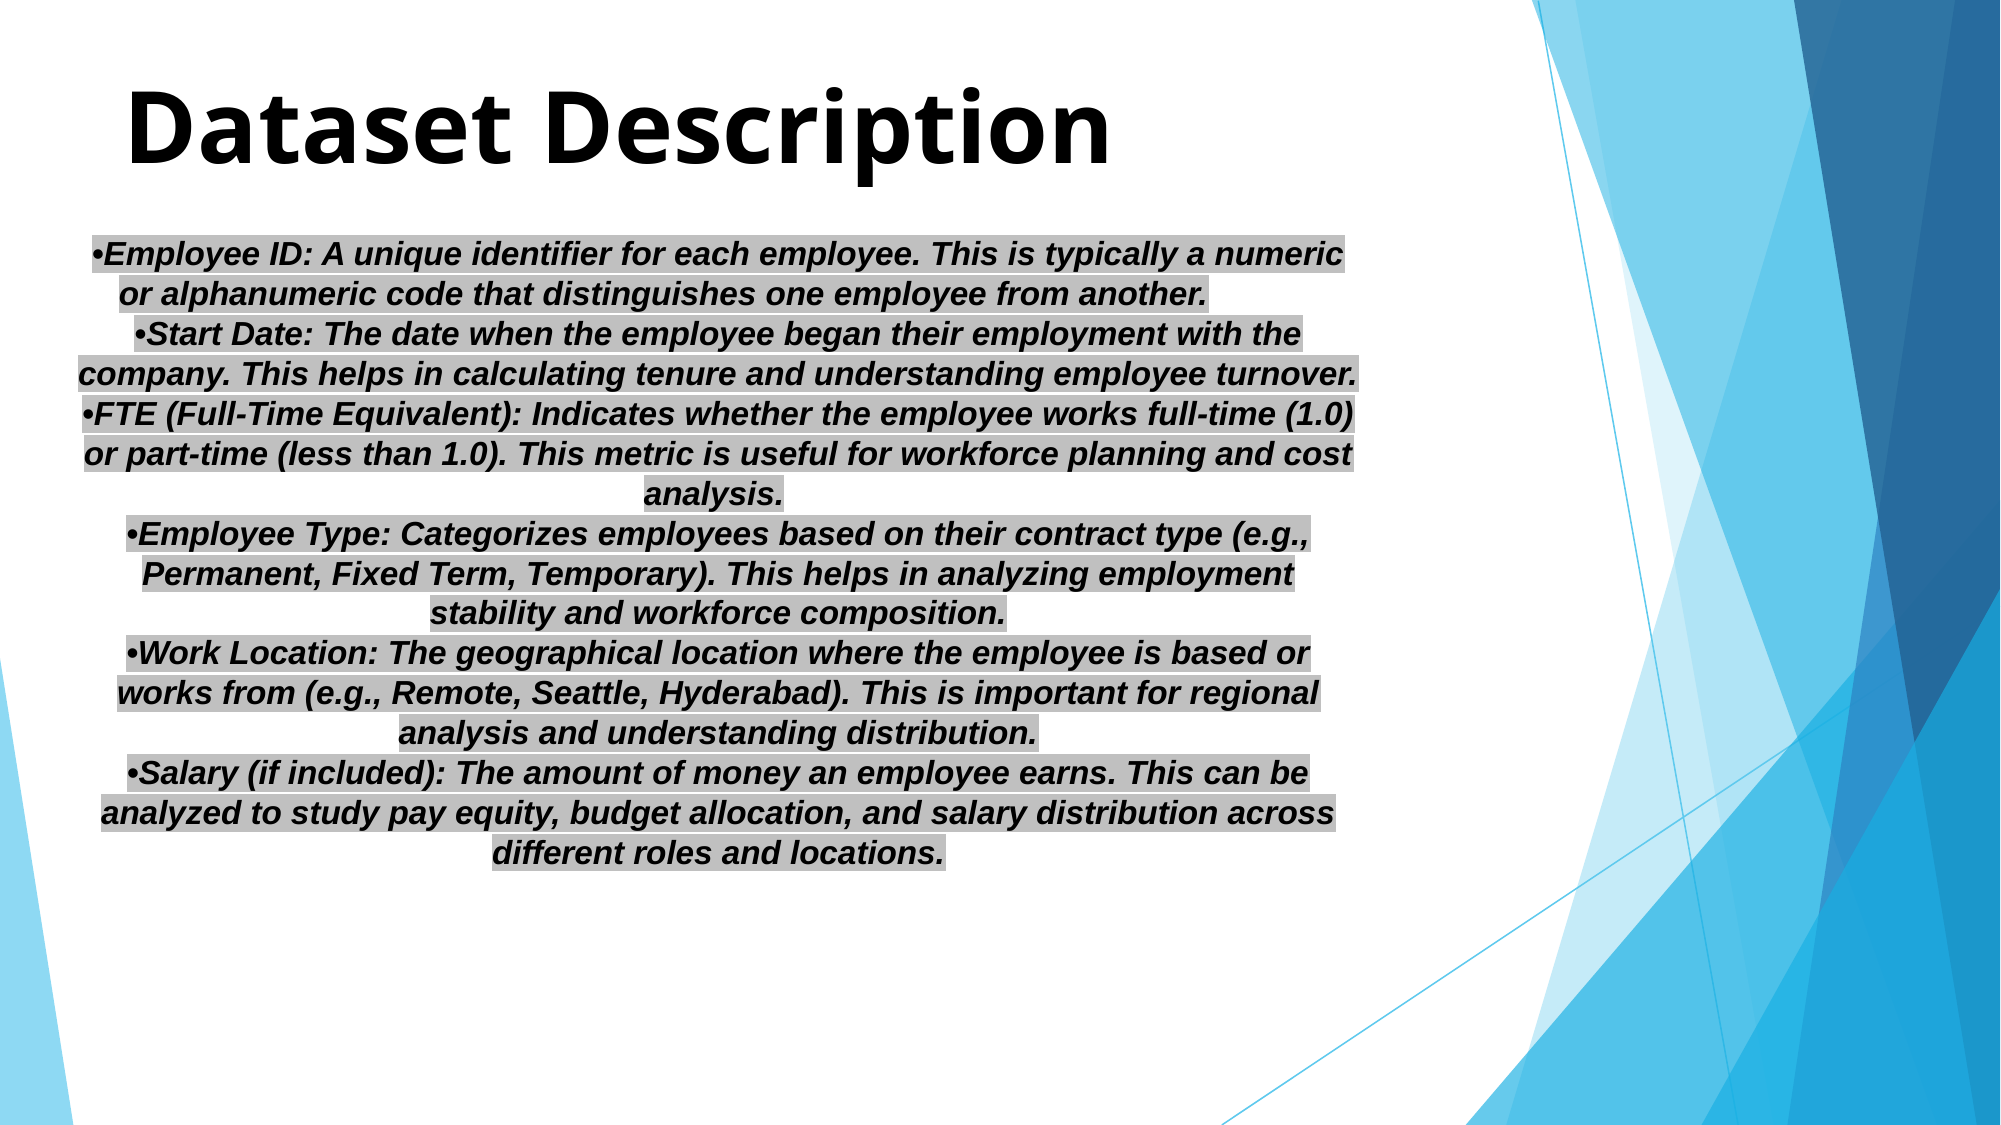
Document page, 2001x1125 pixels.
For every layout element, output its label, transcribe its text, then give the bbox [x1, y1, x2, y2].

text_box •Employee ID: A unique identifier for each employee. This is typically a numeric or alphanumeric code that distinguishes one employee from another. •Start Date: The date when the employee began their employment with the company. This helps in calculating tenure and understanding employee turnover. •FTE (Full-Time Equivalent): Indicates whether the employee works full-time (1.0) or part-time (less than 1.0). This metric is useful for workforce planning and cost analysis. •Employee Type: Categorizes employees based on their contract type (e.g., Permanent, Fixed Term, Temporary). This helps in analyzing employment stability and workforce composition. •Work Location: The geographical location where the employee is based or works from (e.g., Remote, Seattle, Hyderabad). This is important for regional analysis and understanding distribution. •Salary (if included): The amount of money an employee earns. This can be analyzed to study pay equity, budget allocation, and salary distribution across different roles and locations. [62, 224, 1375, 879]
title Dataset Description [123, 63, 1877, 188]
